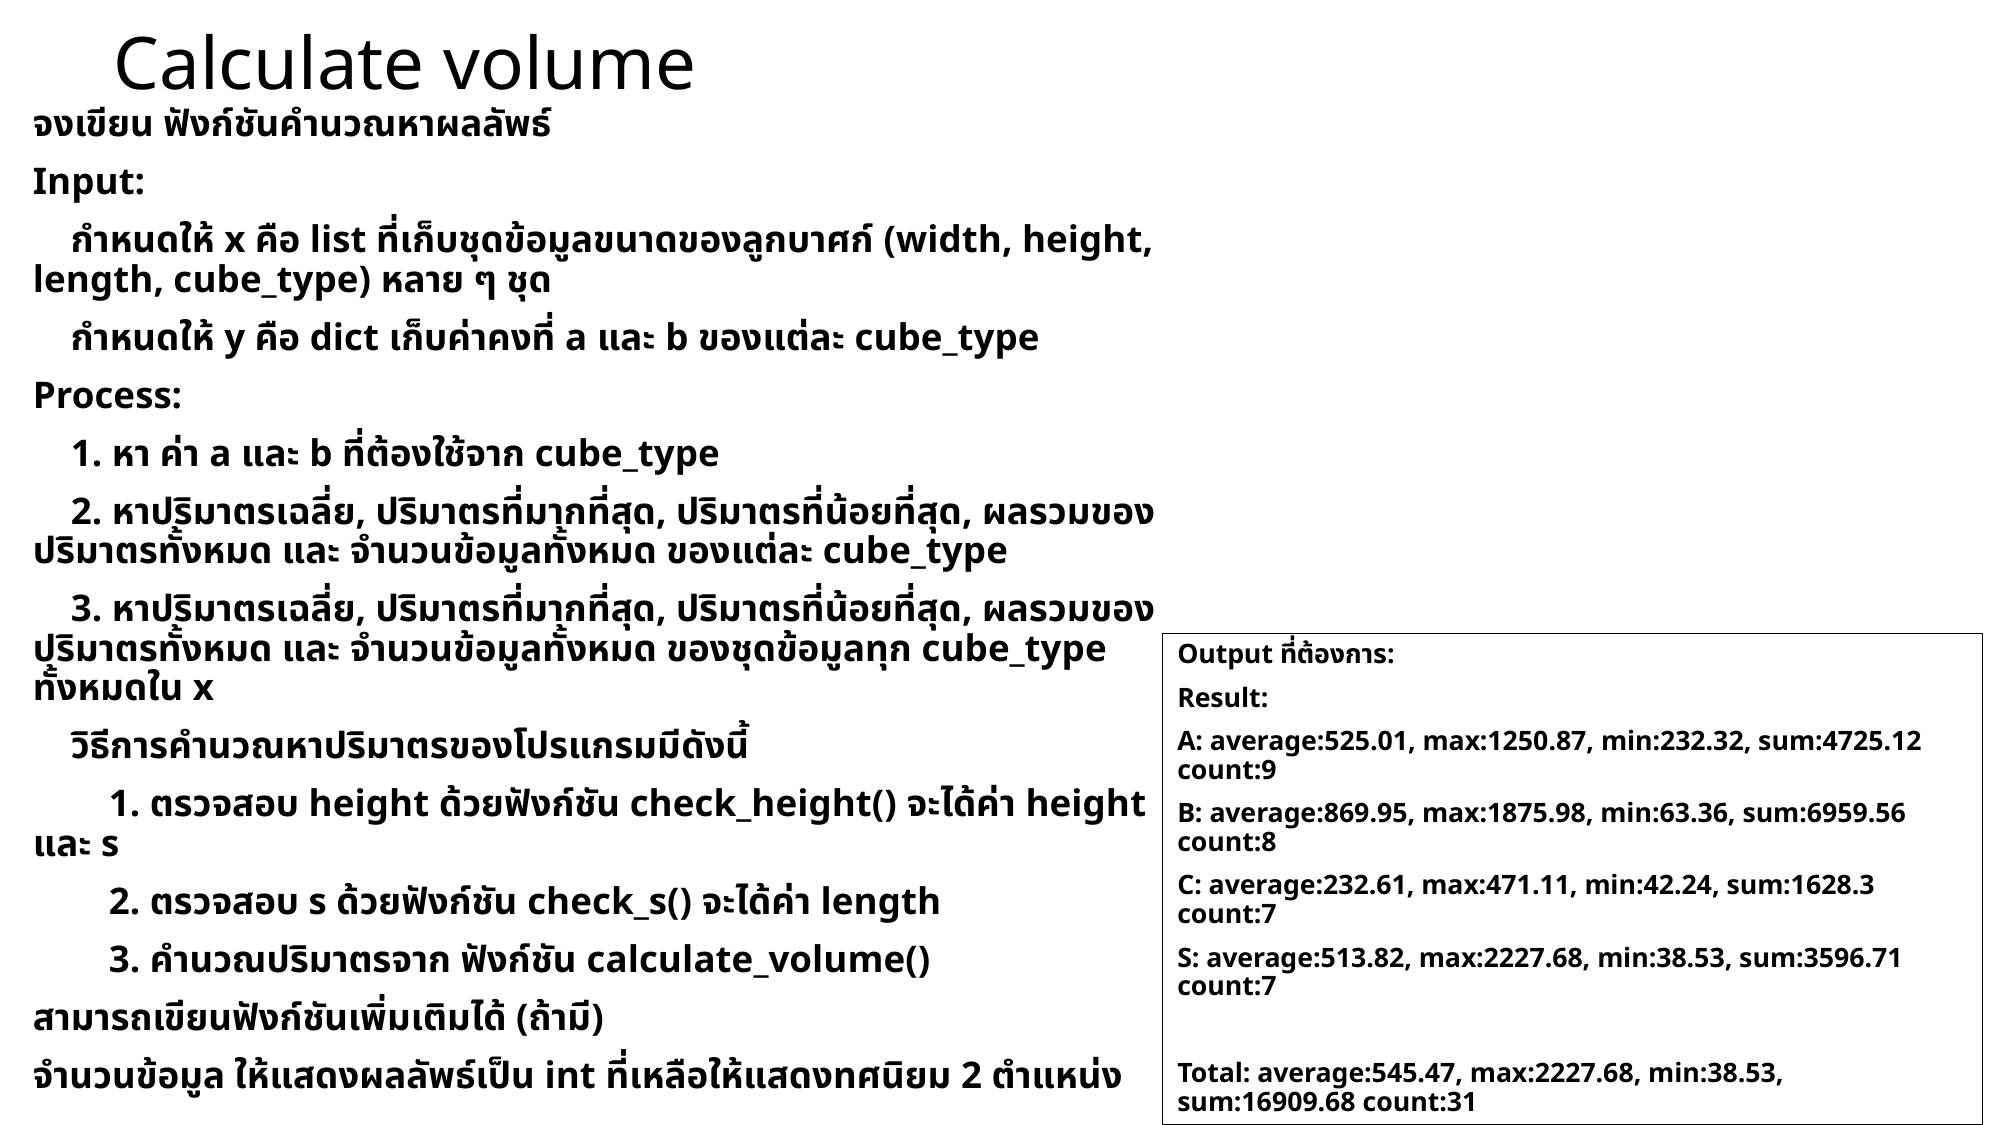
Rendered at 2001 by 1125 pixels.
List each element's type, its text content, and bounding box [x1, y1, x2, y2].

list จงเขียน ฟังก์ชันคำนวณหาผลลัพธ์ Input: กำหนดให้ x คือ list ที่เก็บชุดข้อมูลขนาดของลูกบาศก์ (width, height, length, cube_type) หลาย ๆ ชุด กำหนดให้ y คือ dict เก็บค่าคงที่ a และ b ของแต่ละ cube_type Process: 1. หา ค่า a และ b ที่ต้องใช้จาก cube_type 2. หาปริมาตรเฉลี่ย, ปริมาตรที่มากที่สุด, ปริมาตรที่น้อยที่สุด, ผลรวมของปริมาตรทั้งหมด และ จำนวนข้อมูลทั้งหมด ของแต่ละ cube_type 3. หาปริมาตรเฉลี่ย, ปริมาตรที่มากที่สุด, ปริมาตรที่น้อยที่สุด, ผลรวมของปริมาตรทั้งหมด และ จำนวนข้อมูลทั้งหมด ของชุดข้อมูลทุก cube_type ทั้งหมดใน x วิธีการคำนวณหาปริมาตรของโปรแกรมมีดังนี้ 1. ตรวจสอบ height ด้วยฟังก์ชัน check_height() จะได้ค่า height และ s 2. ตรวจสอบ s ด้วยฟังก์ชัน check_s() จะได้ค่า length 3. คำนวณปริมาตรจาก ฟังก์ชัน calculate_volume() สามารถเขียนฟังก์ชันเพิ่มเติมได้ (ถ้ามี) จำนวนข้อมูล ให้แสดงผลลัพธ์เป็น int ที่เหลือให้แสดงทศนิยม 2 ตำแหน่ง [17, 97, 1216, 1106]
text_box Output ที่ต้องการ: Result: A: average:525.01, max:1250.87, min:232.32, sum:4725.12 count:9 B: average:869.95, max:1875.98, min:63.36, sum:6959.56 count:8 C: average:232.61, max:471.11, min:42.24, sum:1628.3 count:7 S: average:513.82, max:2227.68, min:38.53, sum:3596.71 count:7 Total: average:545.47, max:2227.68, min:38.53, sum:16909.68 count:31 [1162, 633, 1983, 1125]
title Calculate volume [98, 19, 1824, 113]
